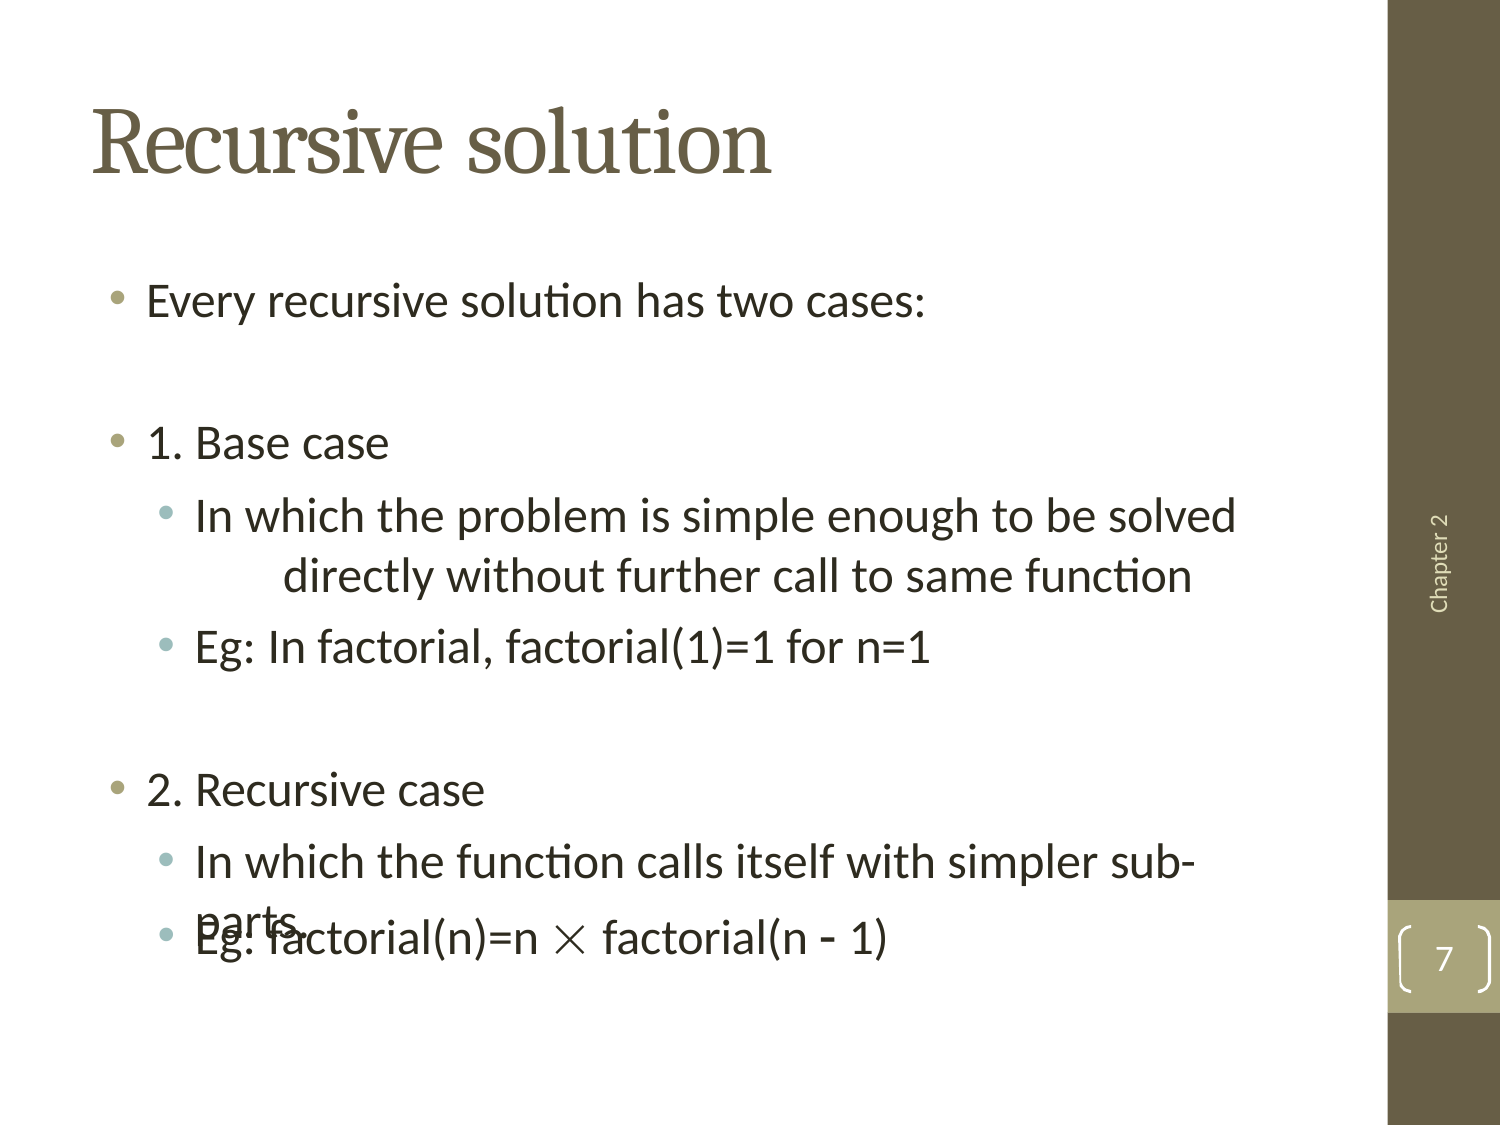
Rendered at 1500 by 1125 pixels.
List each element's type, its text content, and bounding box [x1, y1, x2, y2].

text_box Eg: factorial(n)=n  factorial(n  1) [155, 902, 892, 965]
title Recursive solution [33, 76, 1309, 266]
text_box 7 [1432, 932, 1457, 980]
text_box Chapter 2 [1426, 512, 1456, 616]
text_box [1477, 925, 1492, 994]
text_box [1398, 925, 1412, 994]
text_box Every recursive solution has two cases: 1. Base case In which the problem is simple enough to be solved directly without further call to same function Eg: In factorial, factorial(1)=1 for n=1 2. Recursive case In which the function calls itself with simpler sub-parts. [106, 265, 1317, 949]
